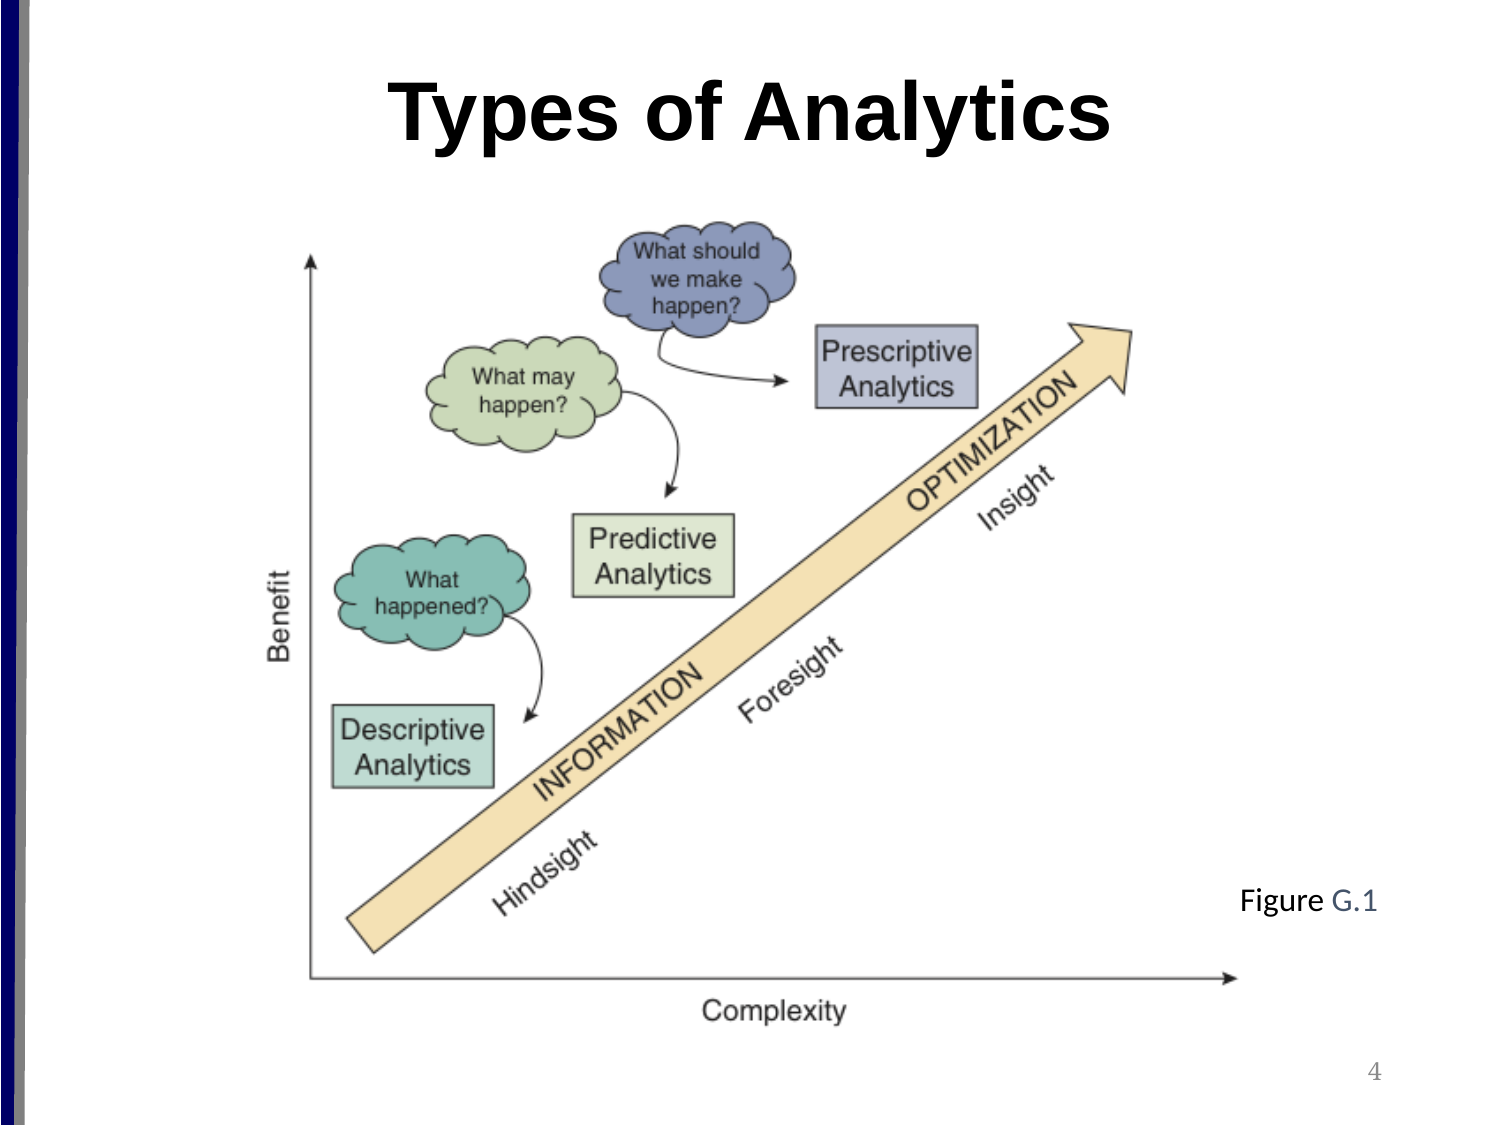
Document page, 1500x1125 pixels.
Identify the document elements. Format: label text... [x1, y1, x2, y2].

picture [255, 213, 1244, 1035]
title Types of Analytics [0, 34, 1500, 193]
text_box Figure G.1 [1244, 870, 1393, 926]
slide_number 4 [1284, 1042, 1397, 1103]
